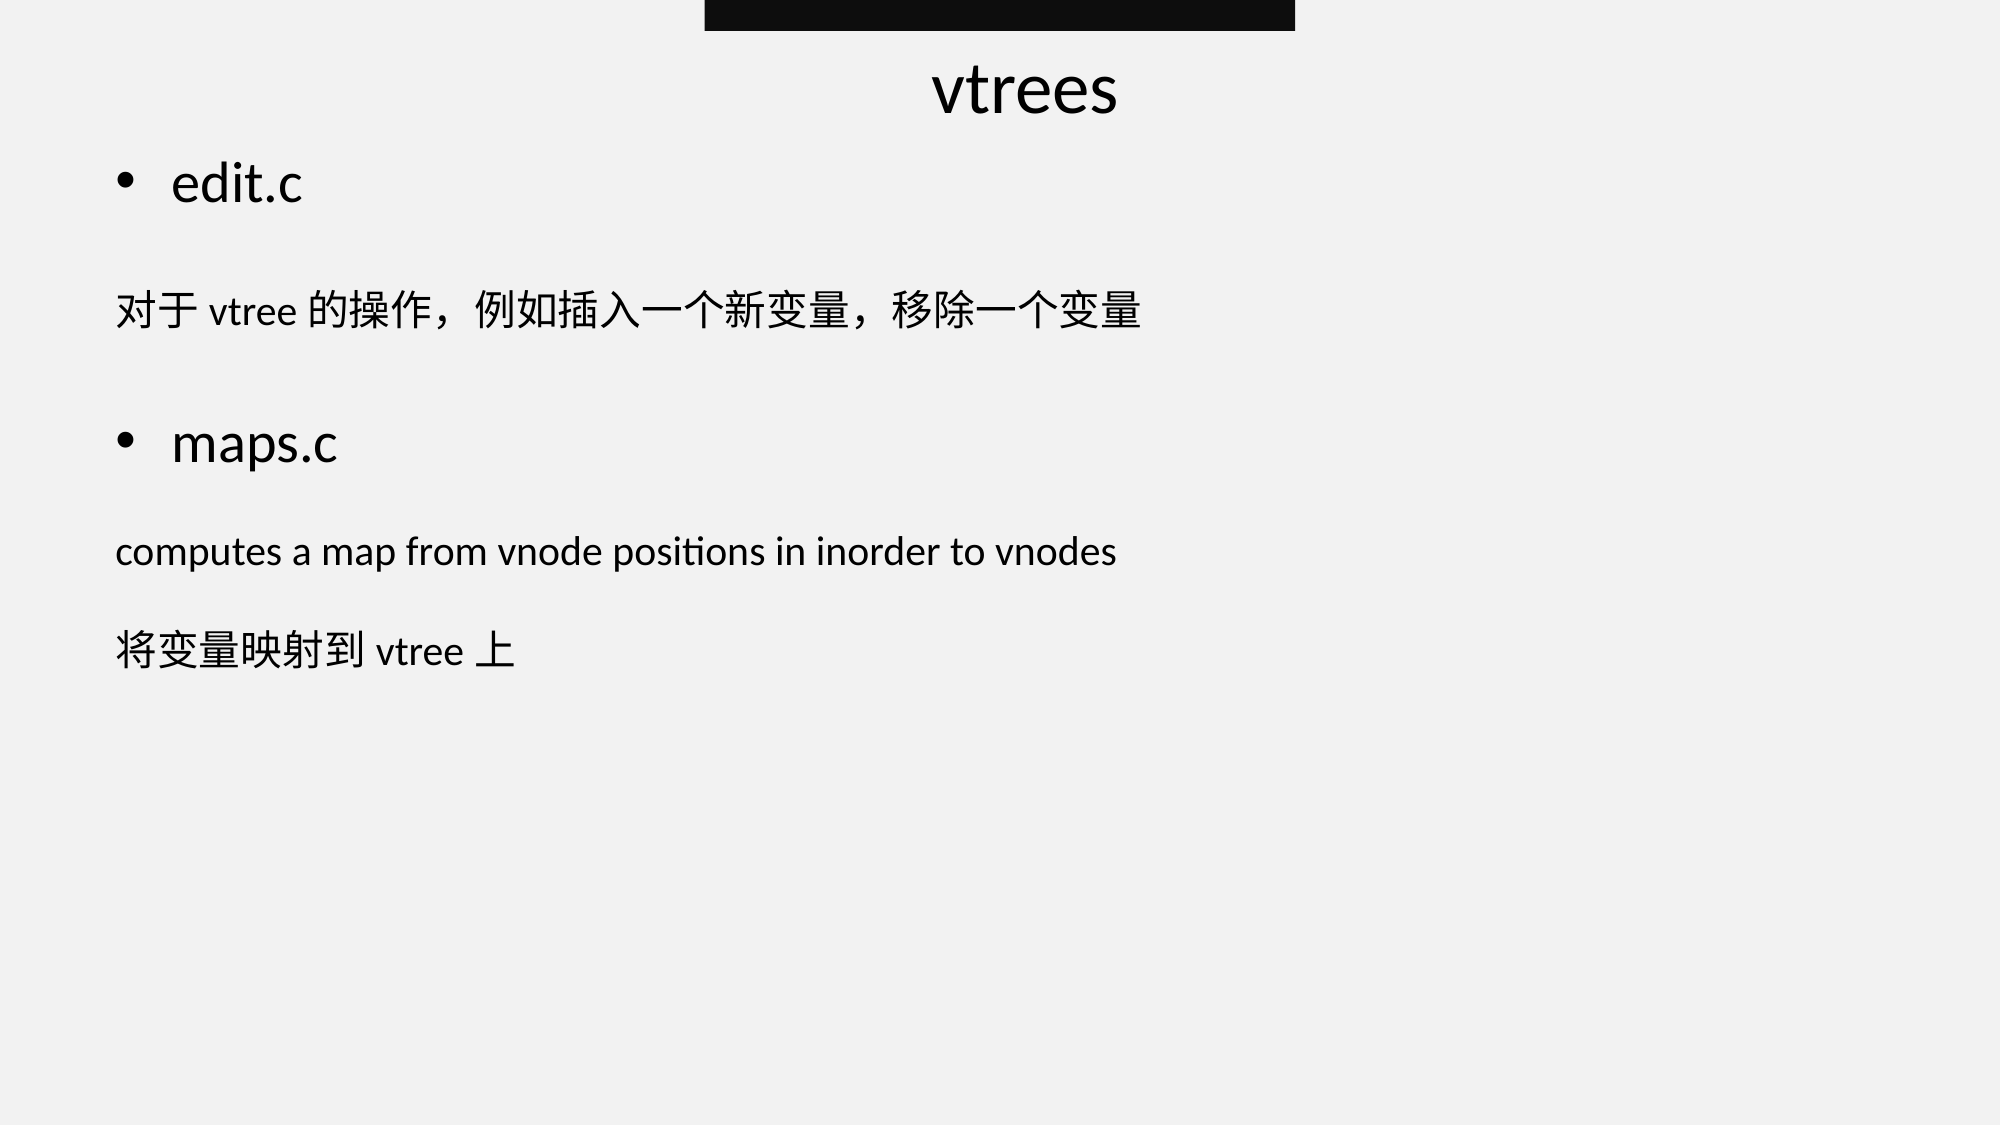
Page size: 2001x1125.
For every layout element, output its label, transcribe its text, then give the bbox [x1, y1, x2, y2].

text_box edit.c 对于vtree的操作，例如插入一个新变量，移除一个变量 maps.c computes a map from vnode positions in inorder to vnodes 将变量映射到vtree上 [100, 136, 1900, 732]
text_box vtrees [916, 31, 1135, 136]
text_box [704, 0, 1296, 32]
